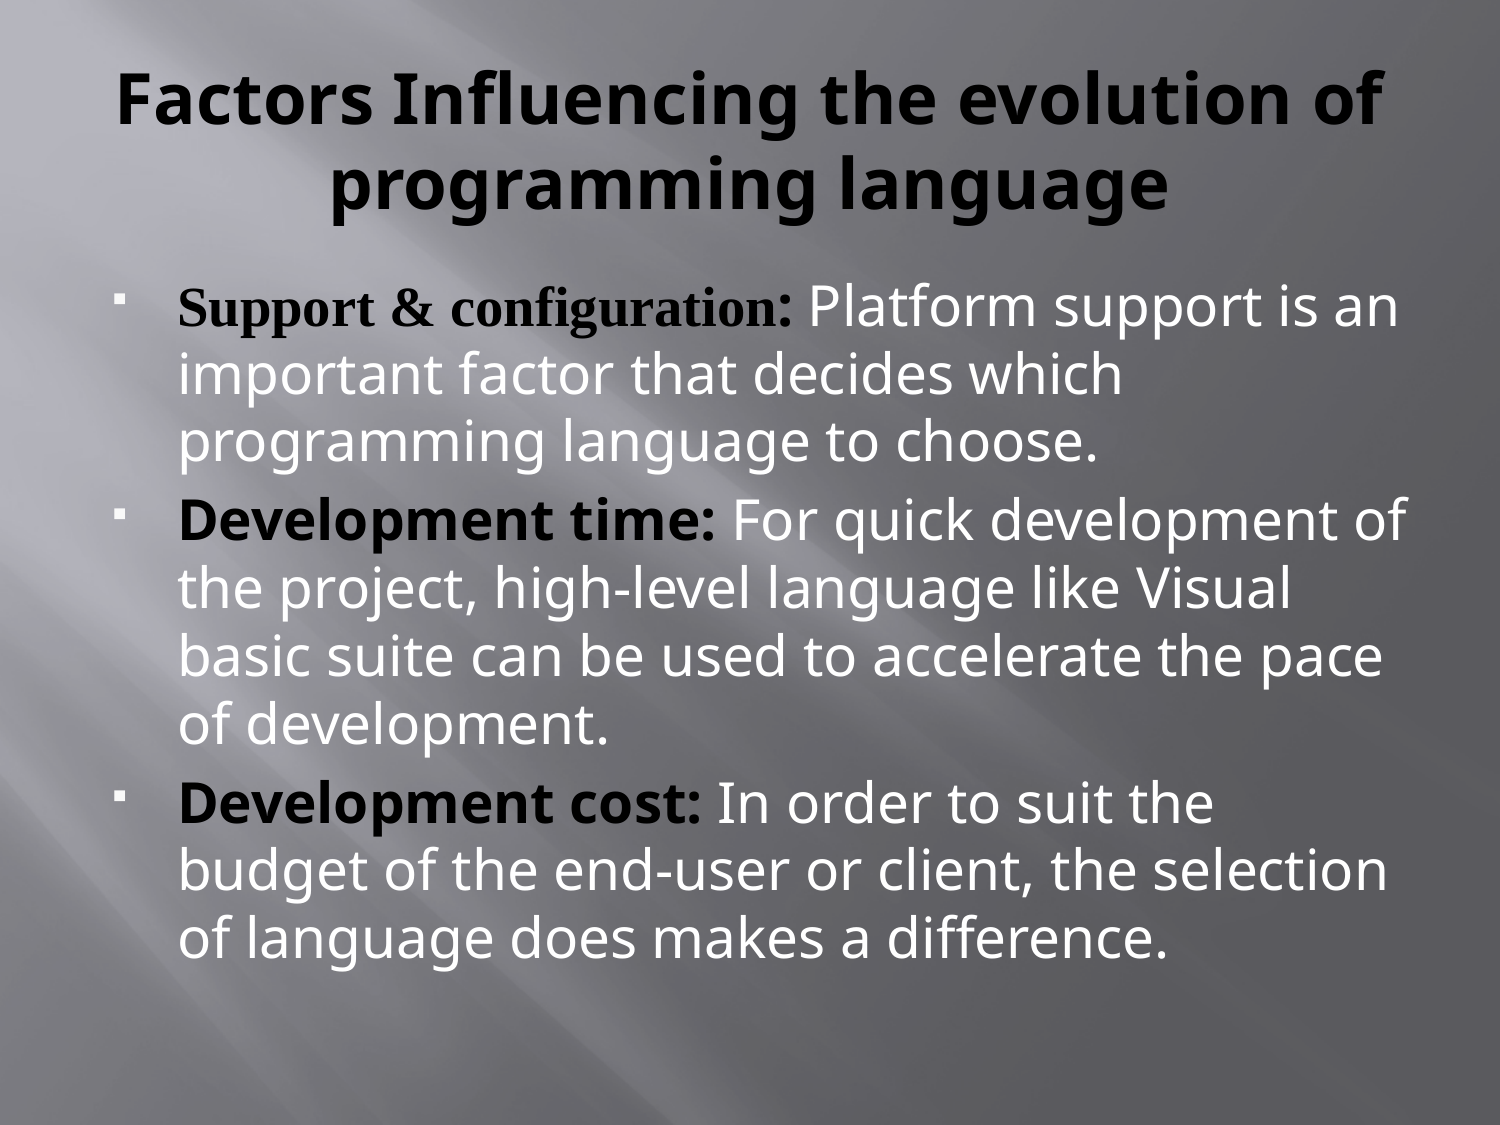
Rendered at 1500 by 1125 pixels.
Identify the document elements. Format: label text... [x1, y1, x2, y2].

title Factors Influencing the evolution of programming language [75, 45, 1425, 233]
list Support & configuration: Platform support is an important factor that decides which programming language to choose. Development time: For quick development of the project, high-level language like Visual basic suite can be used to accelerate the pace of development. Development cost: In order to suit the budget of the end-user or client, the selection of language does makes a difference. [75, 262, 1425, 1035]
